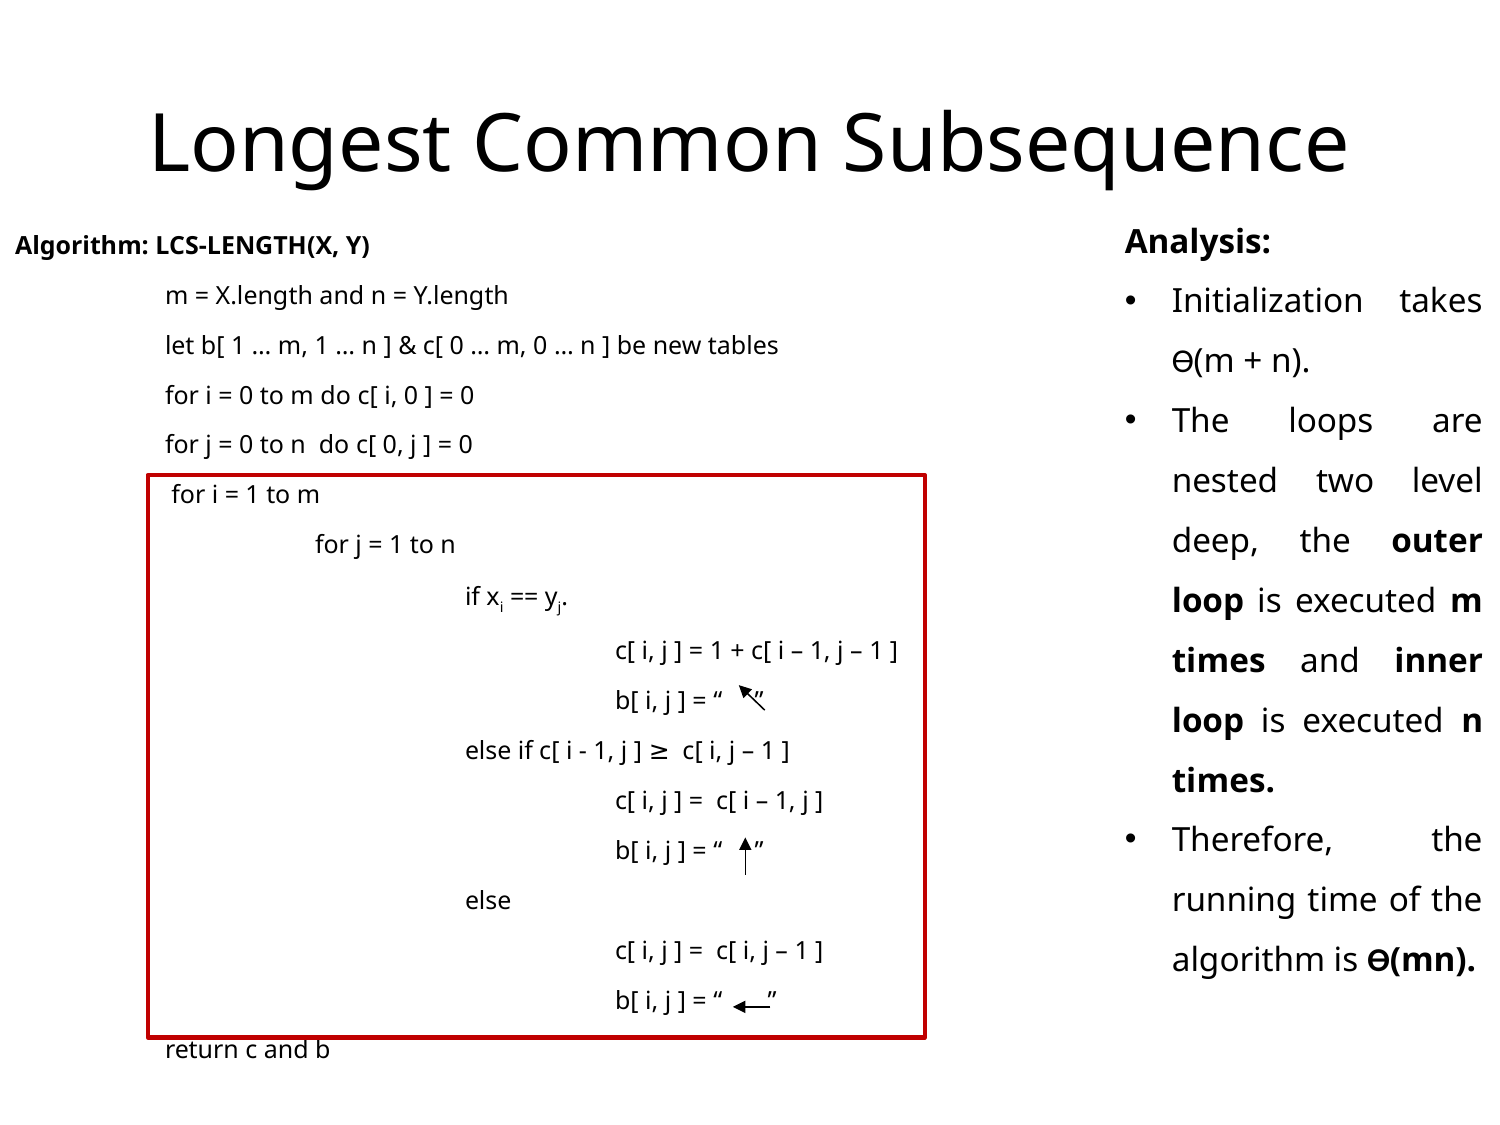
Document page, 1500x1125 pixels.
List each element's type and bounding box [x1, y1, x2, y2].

title [75, 45, 1425, 233]
text_box [1110, 212, 1498, 1066]
text_box [0, 206, 1088, 1125]
